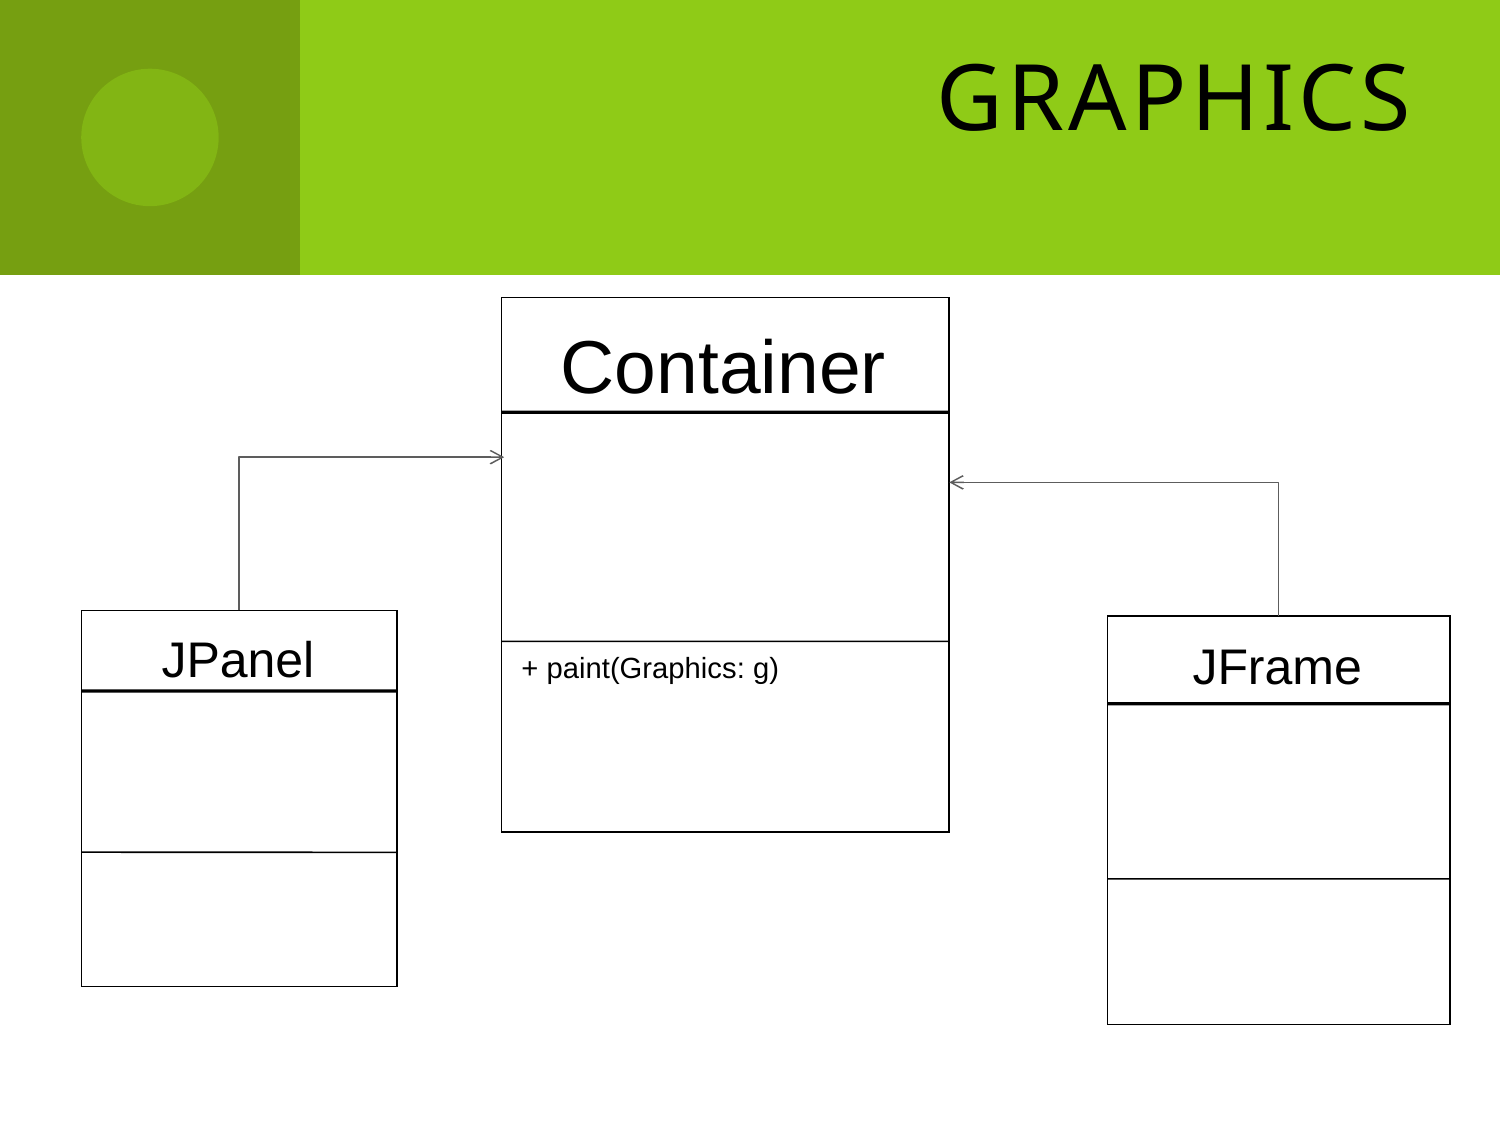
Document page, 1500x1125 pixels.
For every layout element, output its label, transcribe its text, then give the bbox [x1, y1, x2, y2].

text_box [501, 297, 950, 833]
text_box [81, 610, 398, 987]
title Graphics [220, 0, 1427, 188]
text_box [294, 401, 449, 667]
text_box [1046, 384, 1182, 715]
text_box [1107, 615, 1451, 1025]
